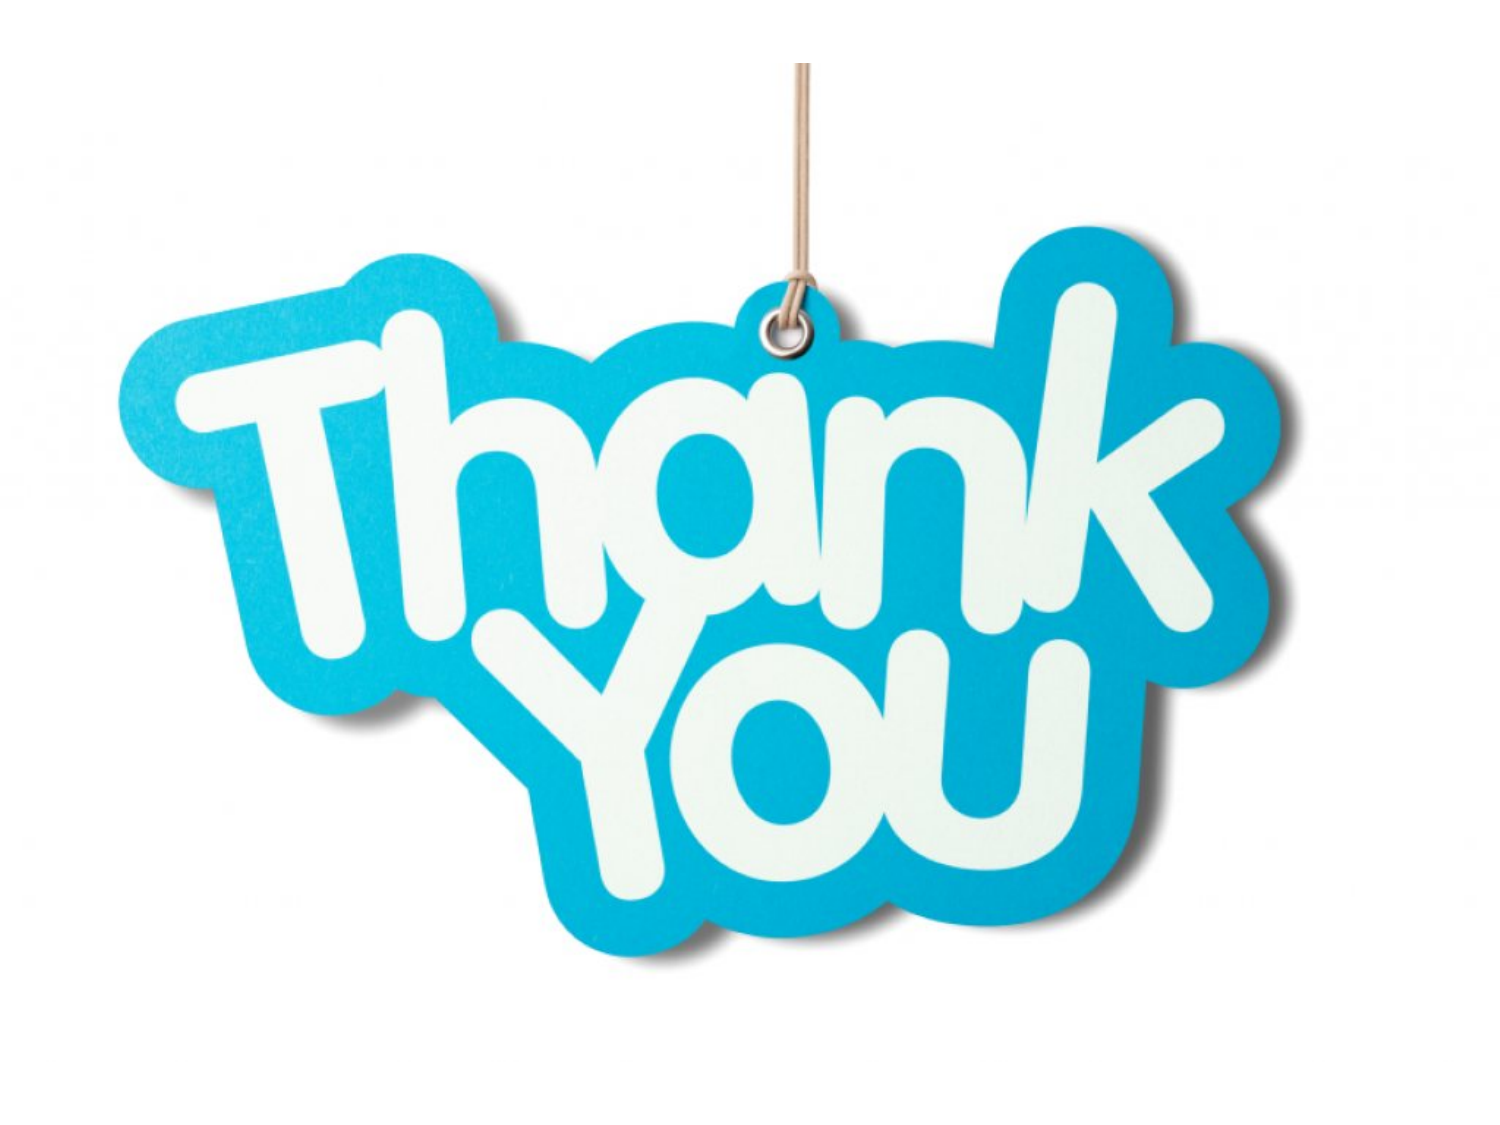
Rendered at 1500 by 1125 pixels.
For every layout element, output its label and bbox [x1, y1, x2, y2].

picture [0, 63, 1500, 1062]
